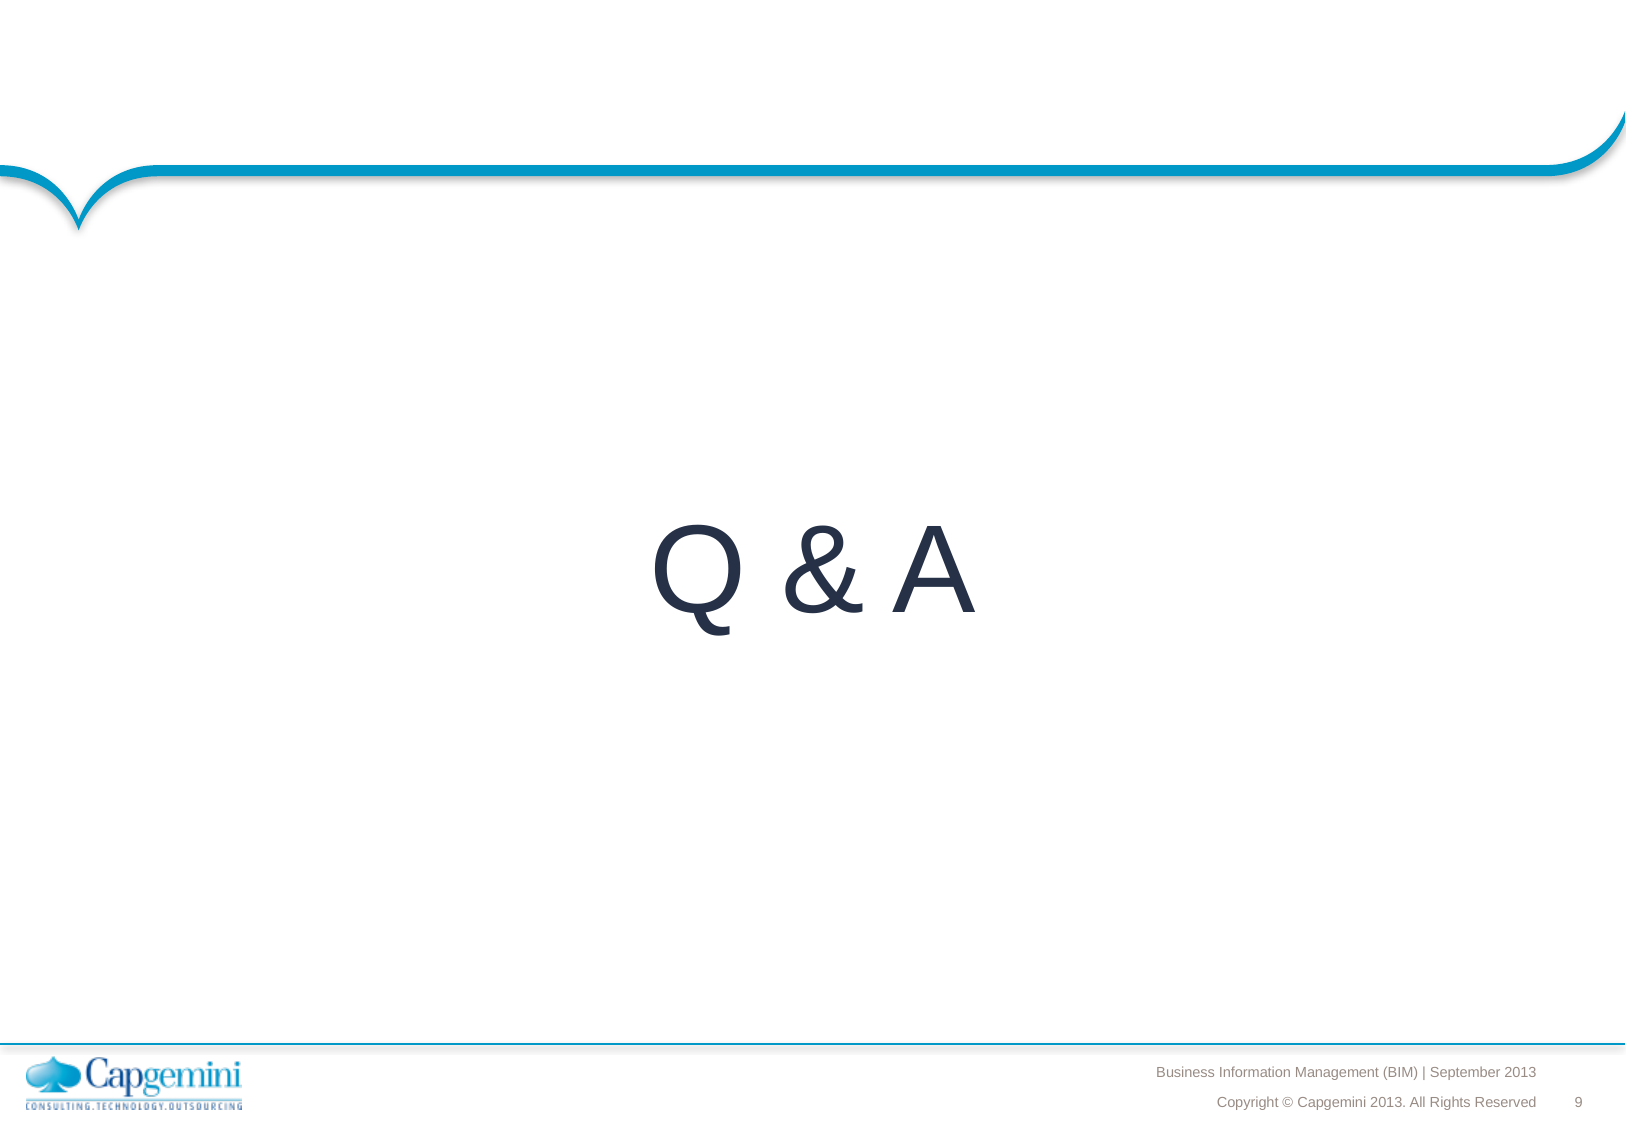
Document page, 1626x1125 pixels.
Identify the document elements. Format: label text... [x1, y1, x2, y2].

title Q & A [0, 450, 1625, 675]
picture [26, 1056, 242, 1110]
